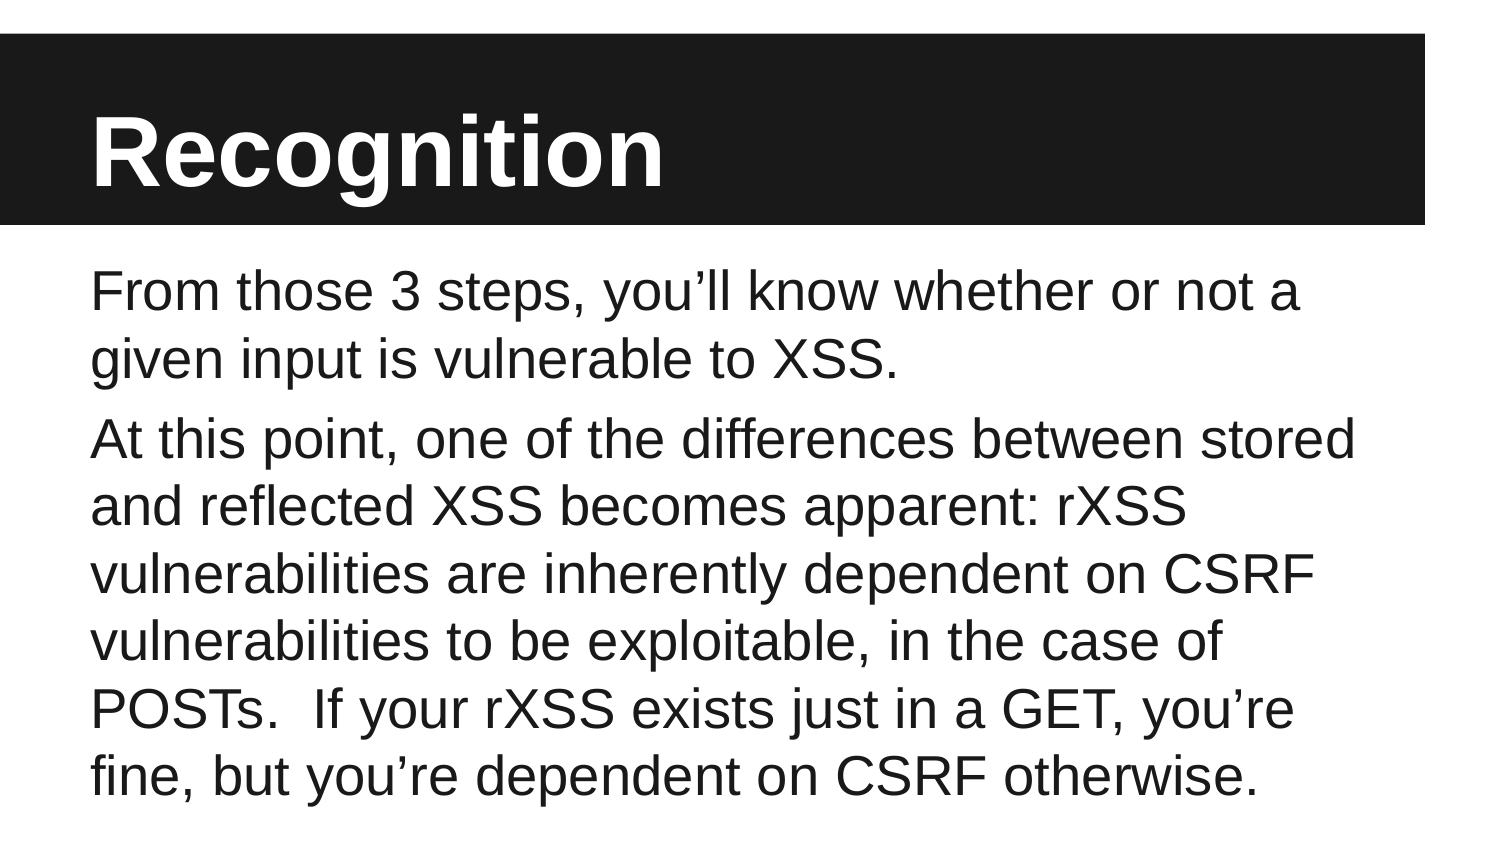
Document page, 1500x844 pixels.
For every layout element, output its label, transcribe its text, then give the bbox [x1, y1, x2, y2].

list From those 3 steps, you’ll know whether or not a given input is vulnerable to XSS. At this point, one of the differences between stored and reflected XSS becomes apparent: rXSS vulnerabilities are inherently dependent on CSRF vulnerabilities to be exploitable, in the case of POSTs. If your rXSS exists just in a GET, you’re fine, but you’re dependent on CSRF otherwise. [75, 239, 1425, 808]
title Recognition [75, 33, 1425, 221]
